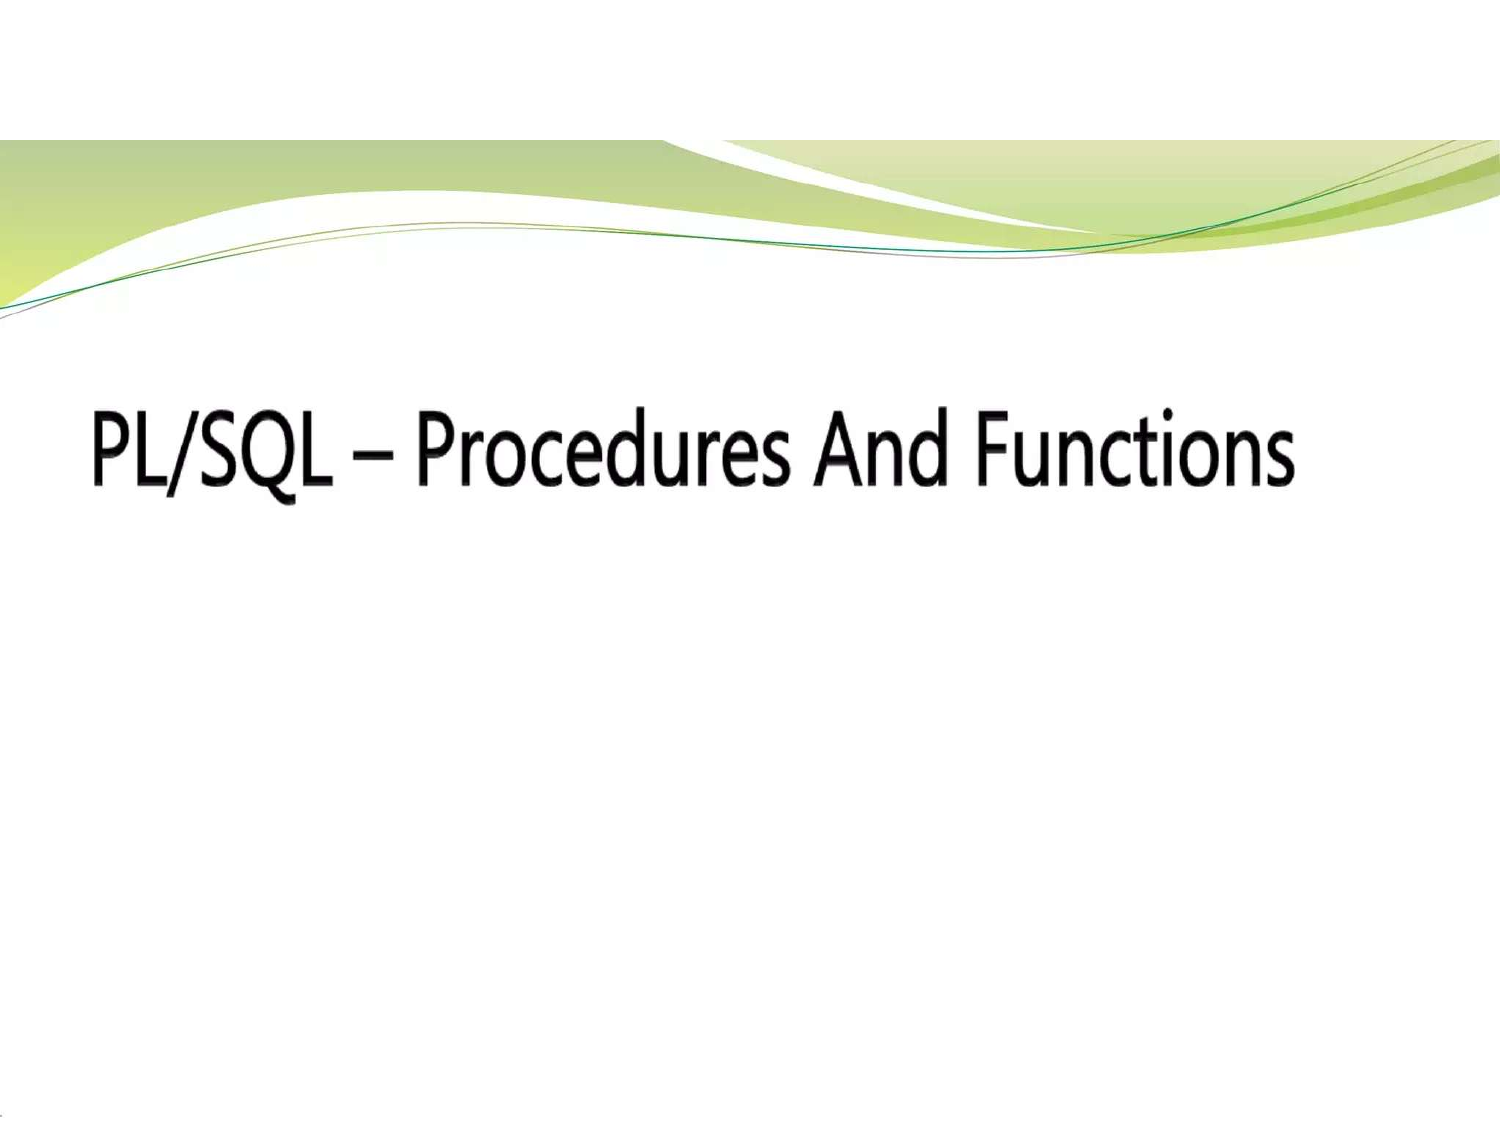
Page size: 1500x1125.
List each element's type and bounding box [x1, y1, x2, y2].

picture [0, 140, 1500, 1125]
